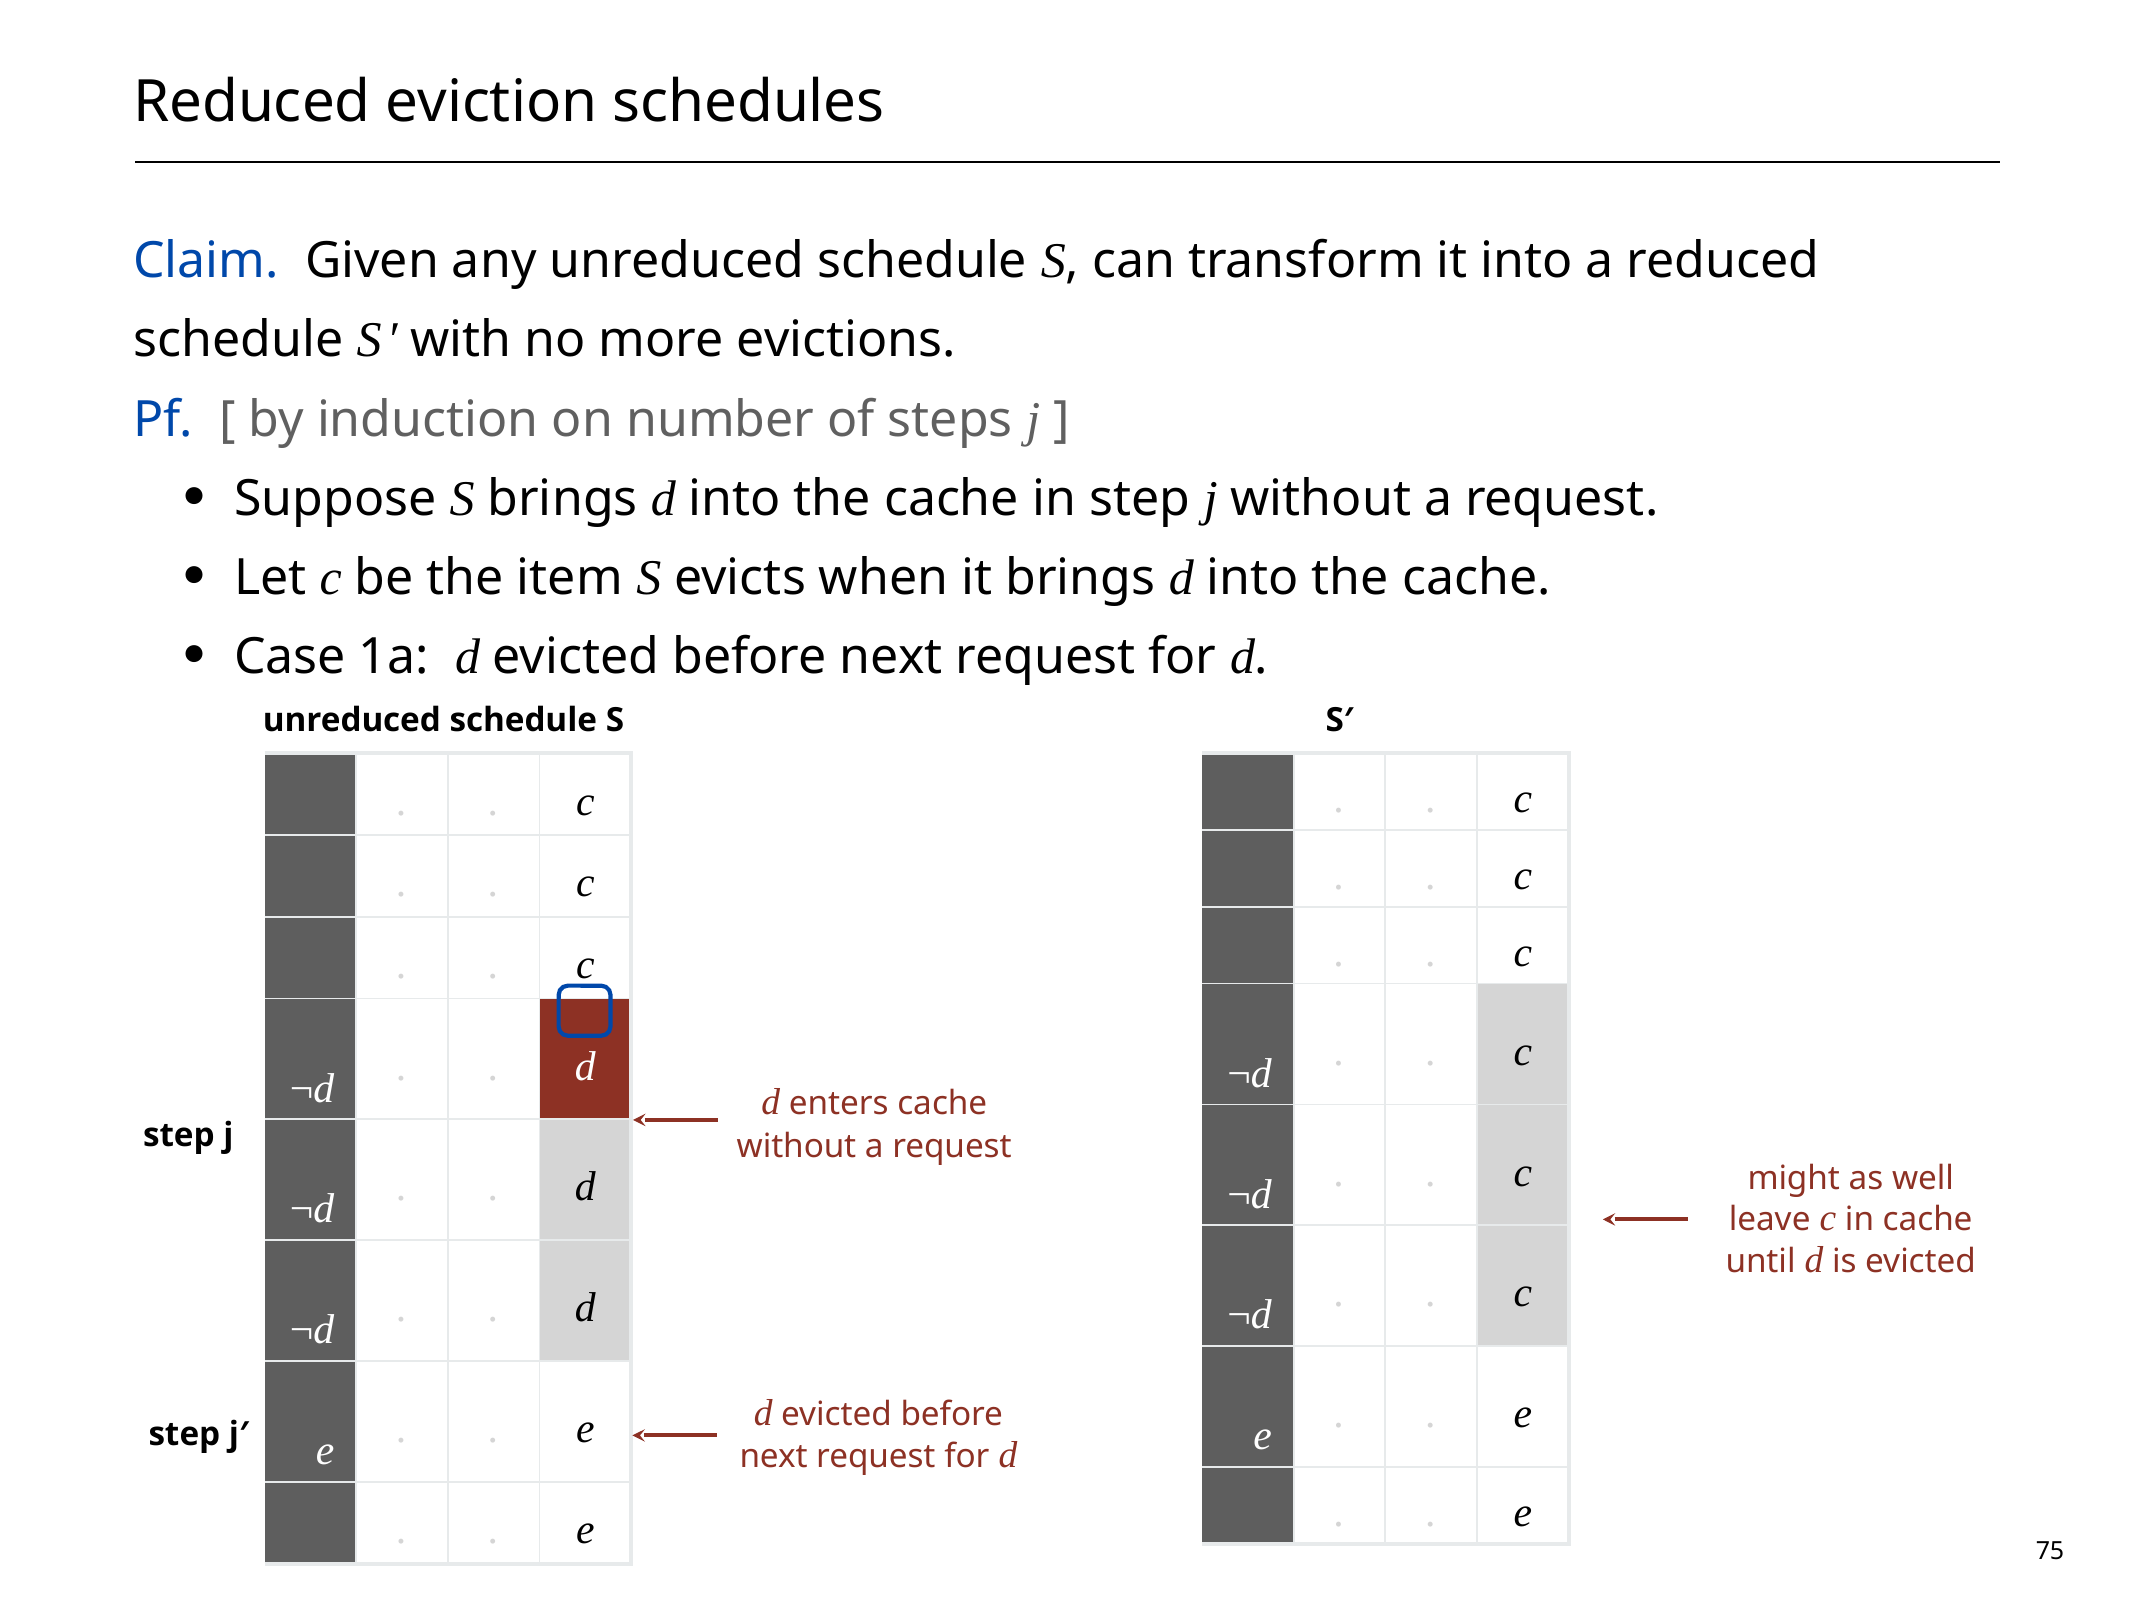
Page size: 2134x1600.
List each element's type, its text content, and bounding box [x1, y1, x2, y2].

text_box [139, 686, 1019, 1397]
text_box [139, 1471, 1019, 1590]
title Reduced eviction schedules [132, 0, 2001, 134]
slide_number 75 [2033, 1532, 2074, 1570]
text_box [1201, 686, 2027, 1590]
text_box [143, 1391, 1026, 1477]
list Claim. Given any unreduced schedule S, can transform it into a reduced schedule S′ with no more evictions. Pf. [ by induction on number of steps j ] Suppose S brings d into the cache in step j without a request. Let c be the item S evicts when it brings d into the cache. Case 1a: d evicted before next request for d. [132, 207, 2001, 1551]
